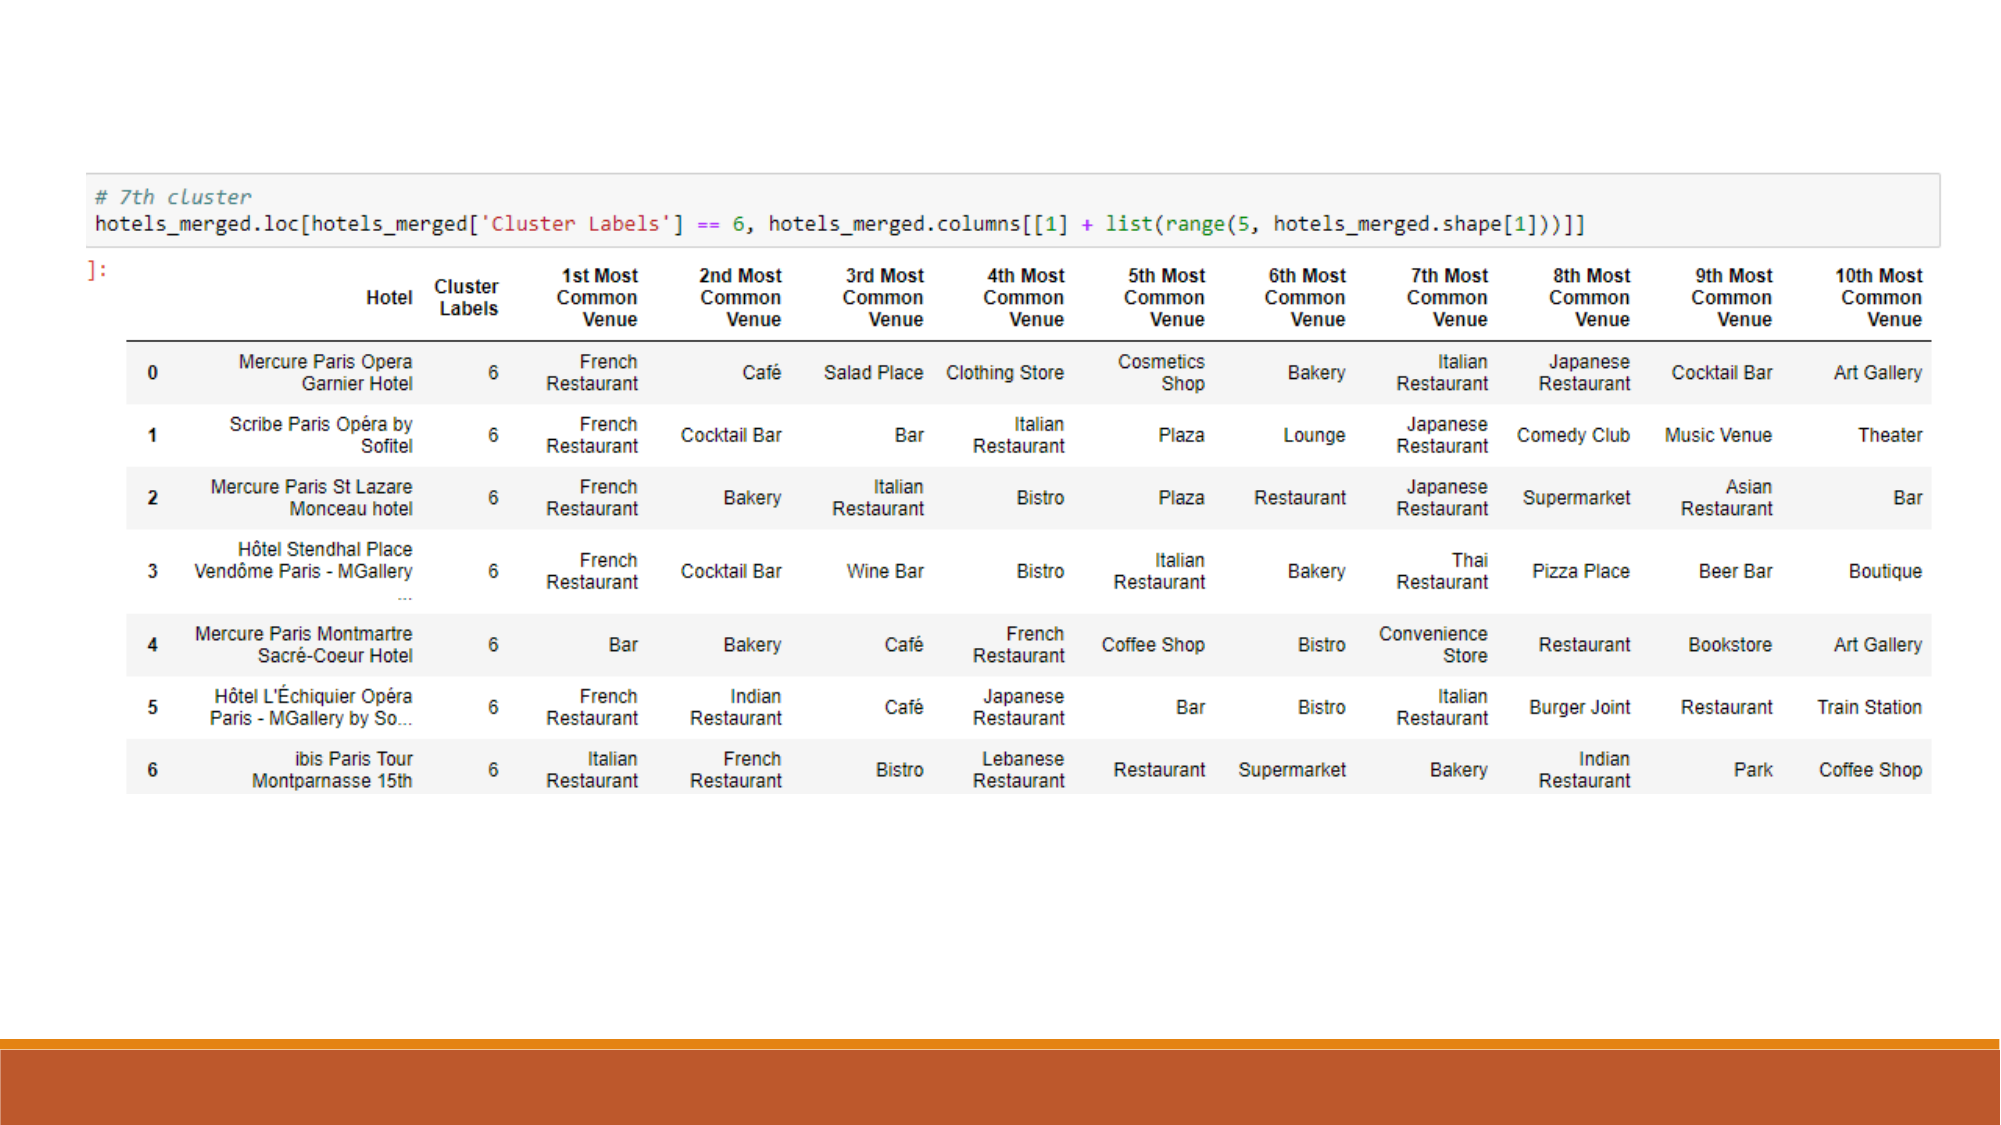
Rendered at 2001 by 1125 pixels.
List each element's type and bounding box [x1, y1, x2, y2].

picture [85, 169, 1950, 795]
